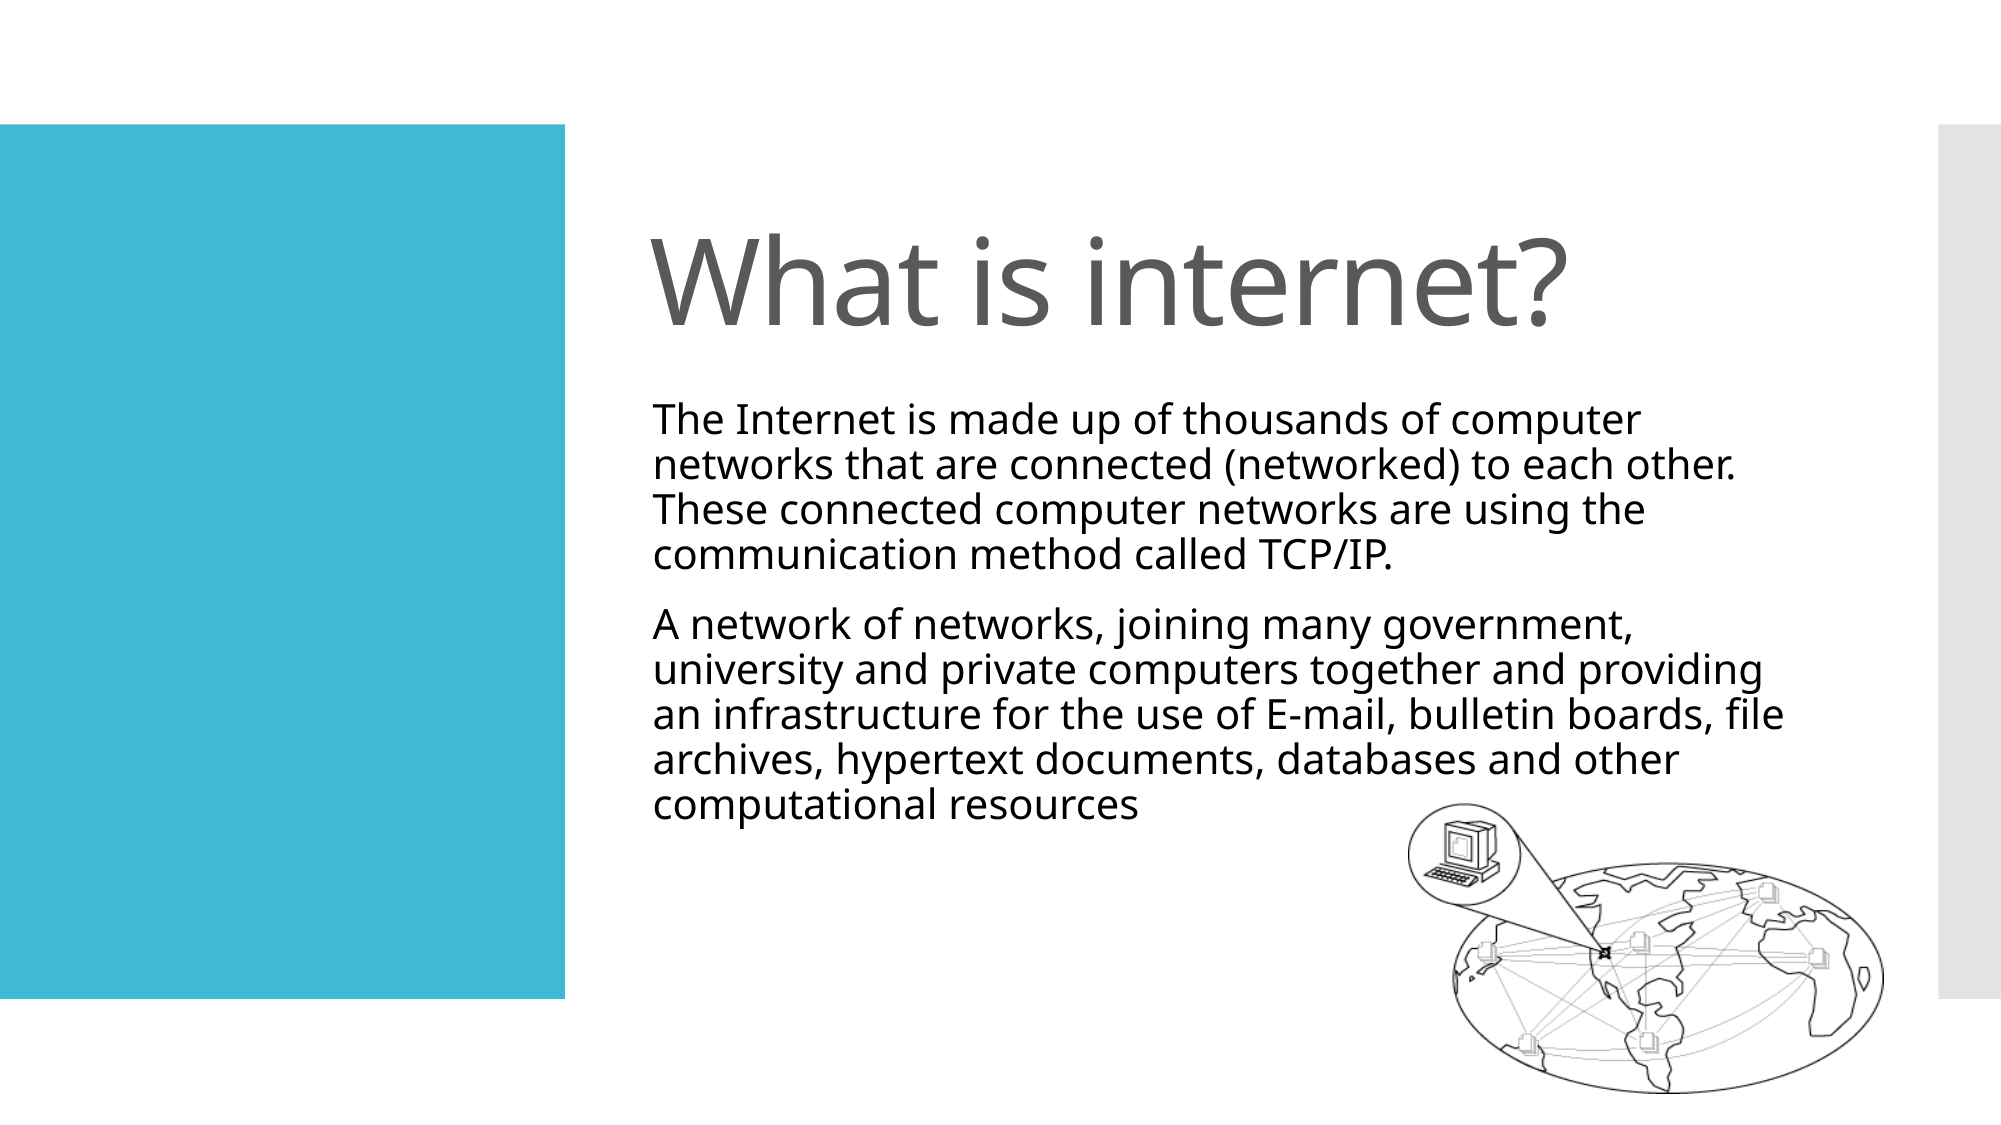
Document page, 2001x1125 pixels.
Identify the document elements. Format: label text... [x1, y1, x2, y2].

list The Internet is made up of thousands of computer networks that are connected (networked) to each other. These connected computer networks are using the communication method called TCP/IP. A network of networks, joining many government, university and private computers together and providing an infrastructure for the use of E-mail, bulletin boards, file archives, hypertext documents, databases and other computational resources [637, 390, 1838, 917]
title What is internet? [634, 213, 1835, 360]
picture [1408, 802, 1884, 1094]
